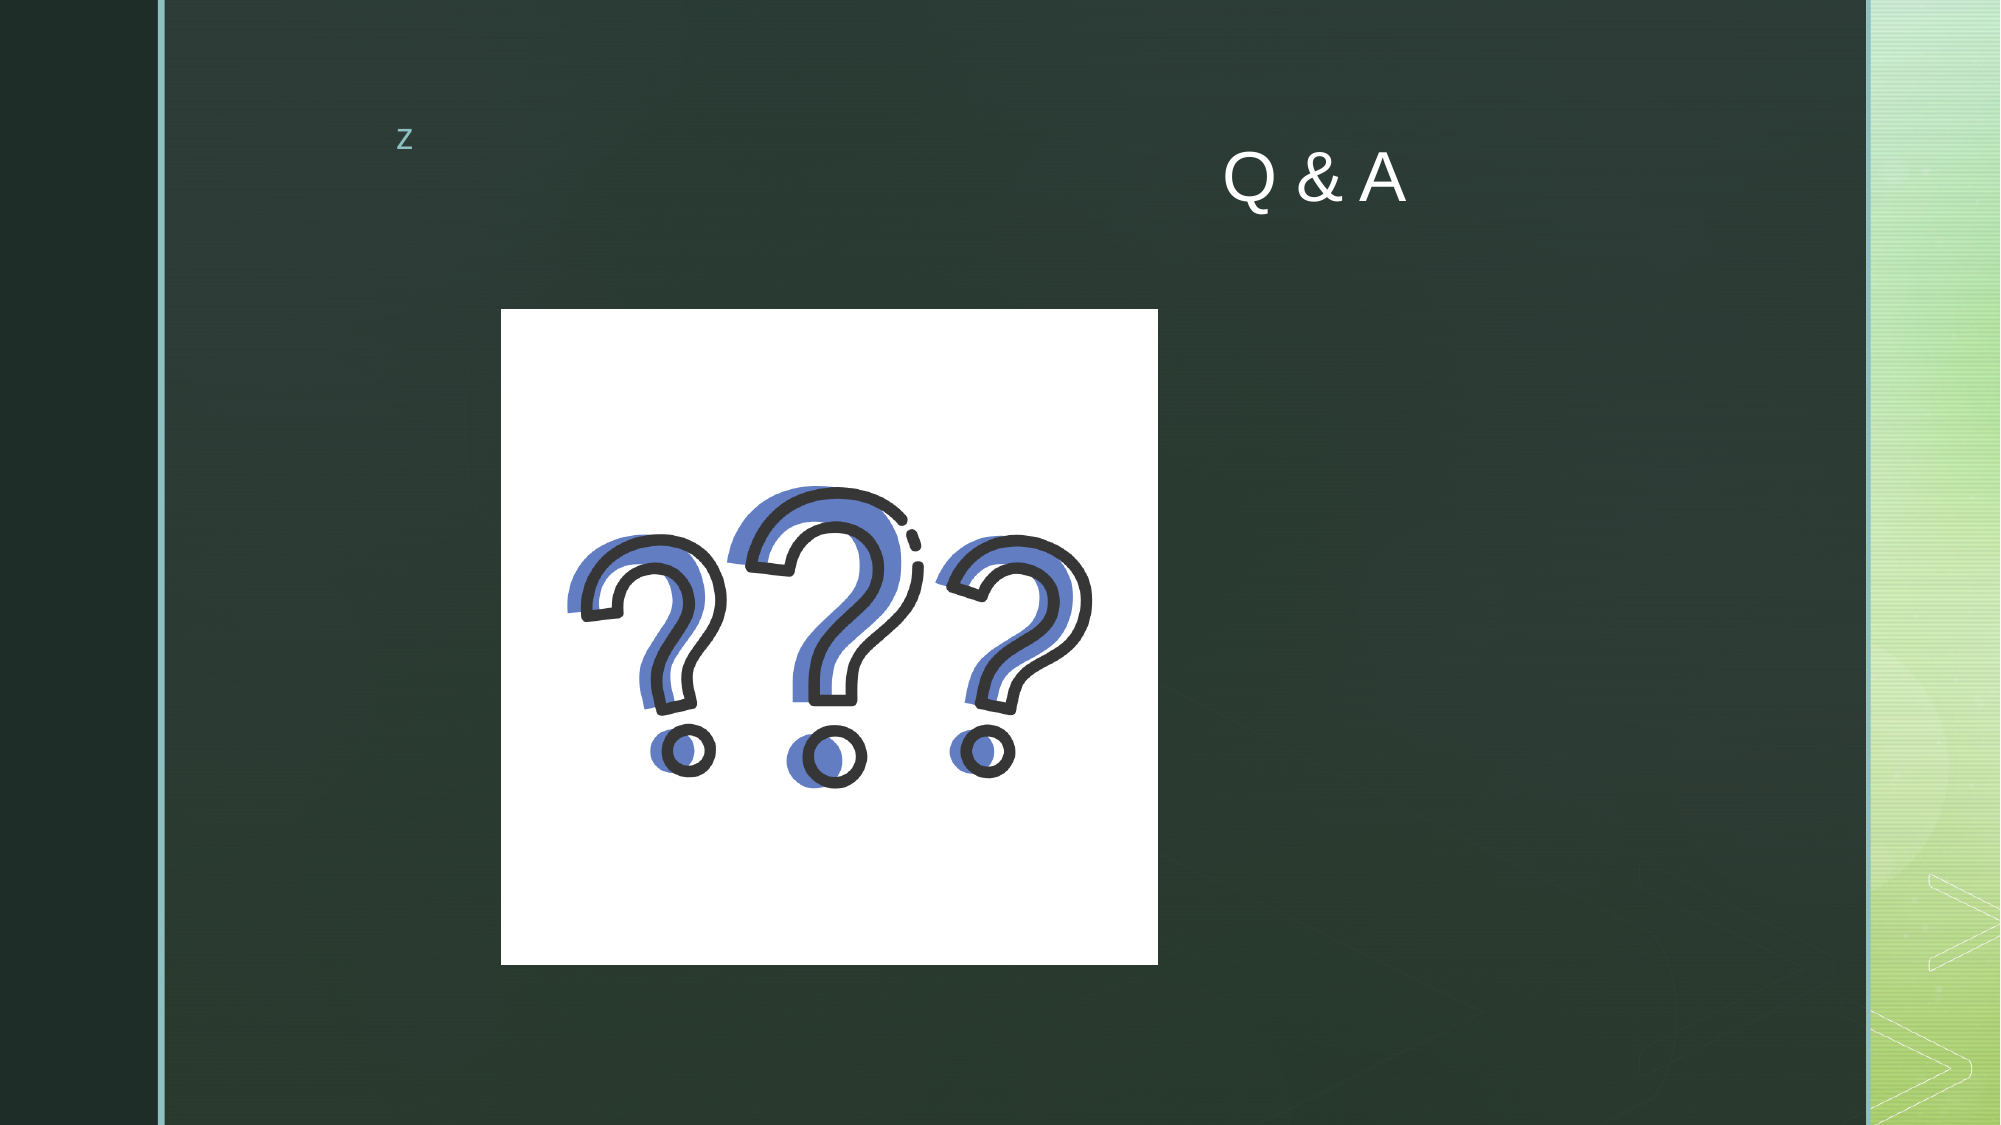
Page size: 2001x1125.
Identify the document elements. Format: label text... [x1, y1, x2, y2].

title Q & A [116, 132, 1423, 310]
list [501, 308, 1158, 966]
picture [1871, 0, 2001, 1125]
